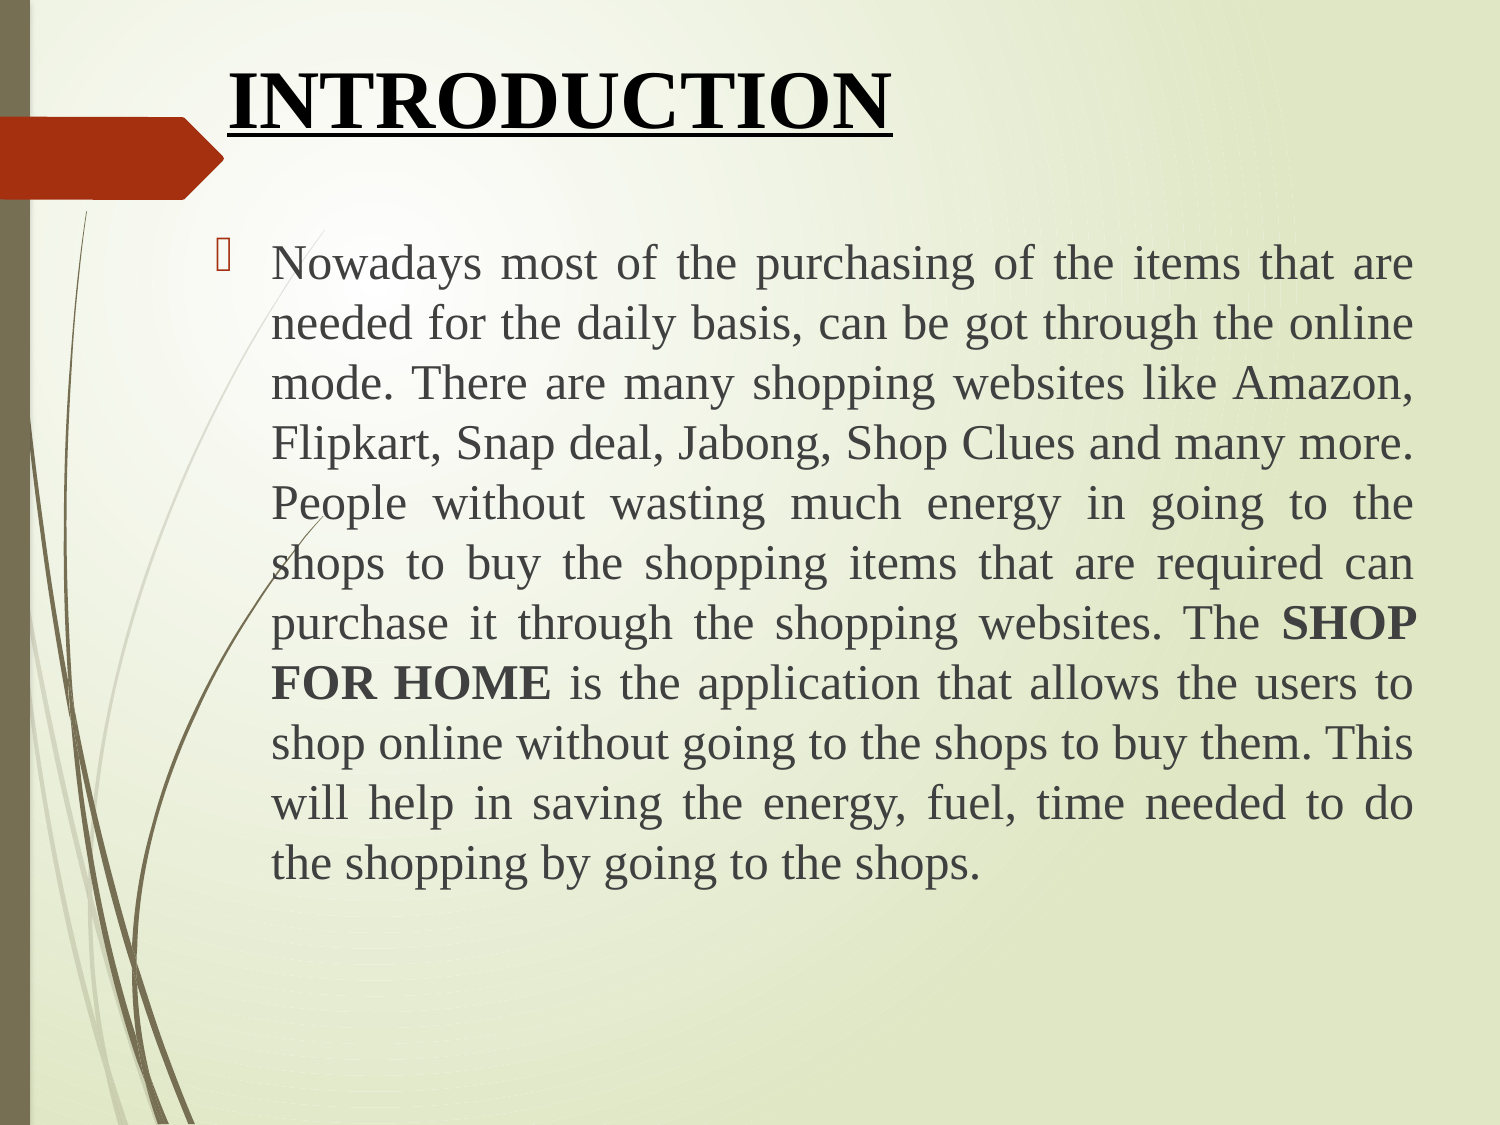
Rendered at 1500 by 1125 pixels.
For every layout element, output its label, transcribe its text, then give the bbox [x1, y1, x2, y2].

list Nowadays most of the purchasing of the items that are needed for the daily basis, can be got through the online mode. There are many shopping websites like Amazon, Flipkart, Snap deal, Jabong, Shop Clues and many more. People without wasting much energy in going to the shops to buy the shopping items that are required can purchase it through the shopping websites. The SHOP FOR HOME is the application that allows the users to shop online without going to the shops to buy them. This will help in saving the energy, fuel, time needed to do the shopping by going to the shops. [200, 221, 1430, 1010]
title INTRODUCTION [212, 37, 1443, 225]
